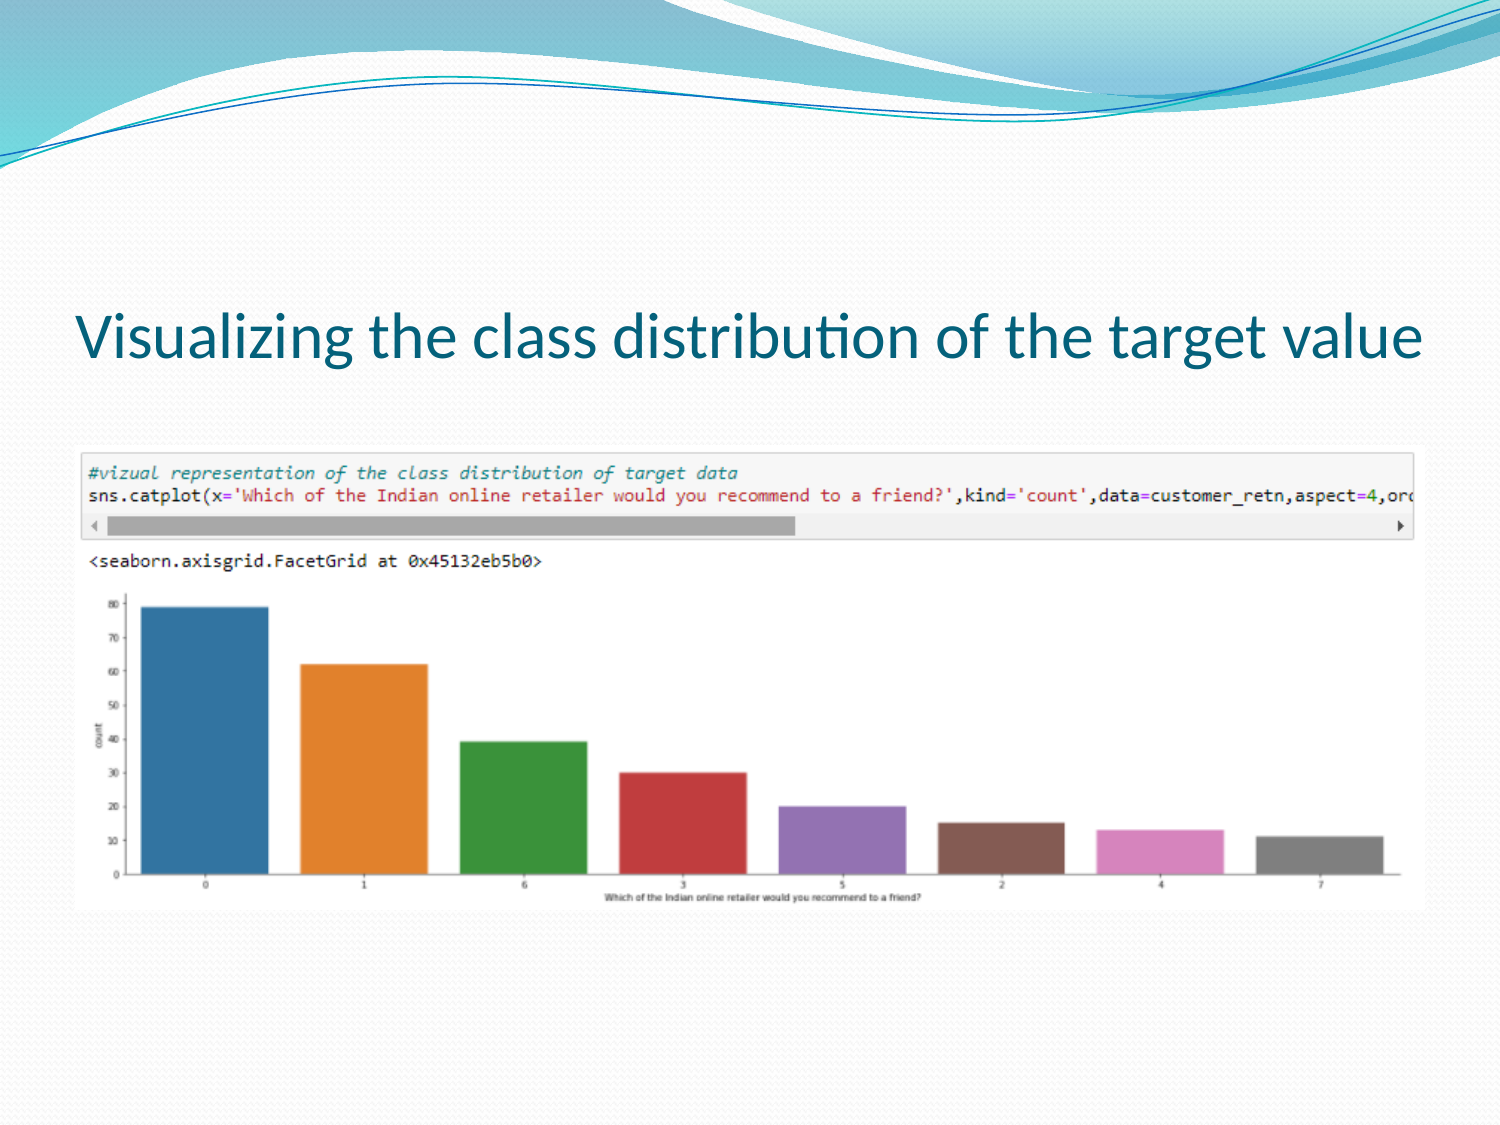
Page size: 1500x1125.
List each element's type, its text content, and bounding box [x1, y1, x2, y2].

title Visualizing the class distribution of the target value [75, 262, 1425, 444]
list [74, 444, 1426, 910]
